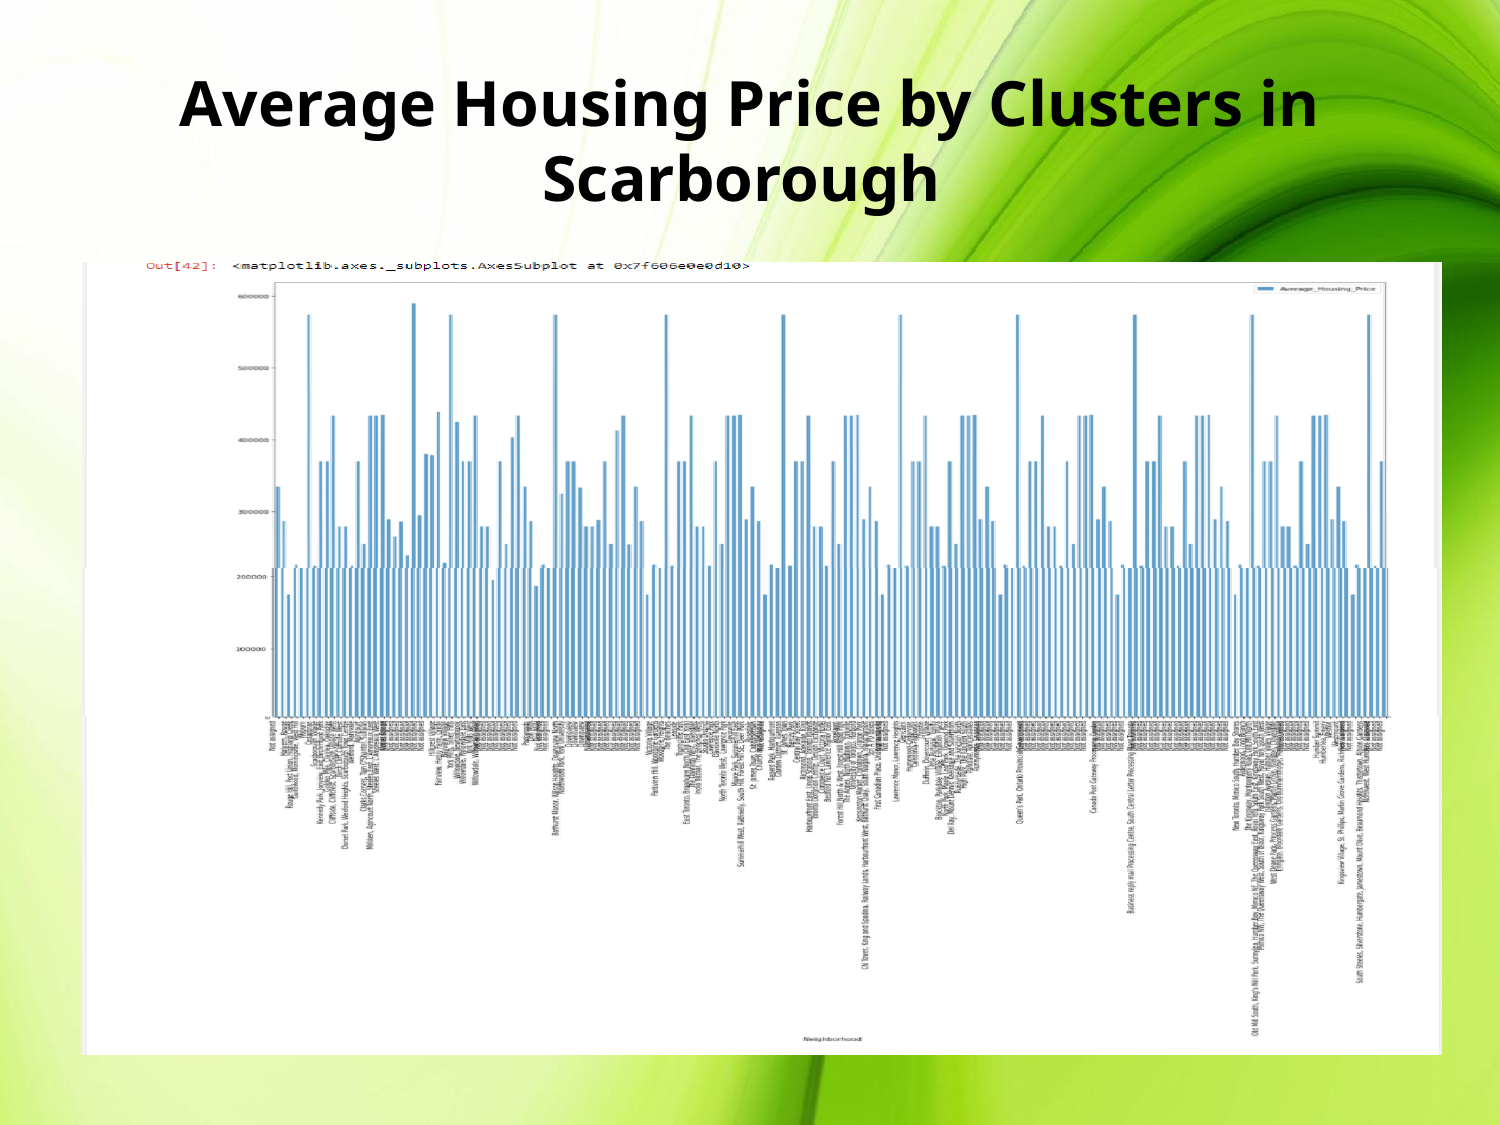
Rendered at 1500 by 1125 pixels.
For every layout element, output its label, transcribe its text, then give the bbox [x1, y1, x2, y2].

title Average Housing Price by Clusters in Scarborough [75, 45, 1425, 233]
picture [0, 0, 1500, 1125]
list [81, 262, 1442, 1055]
